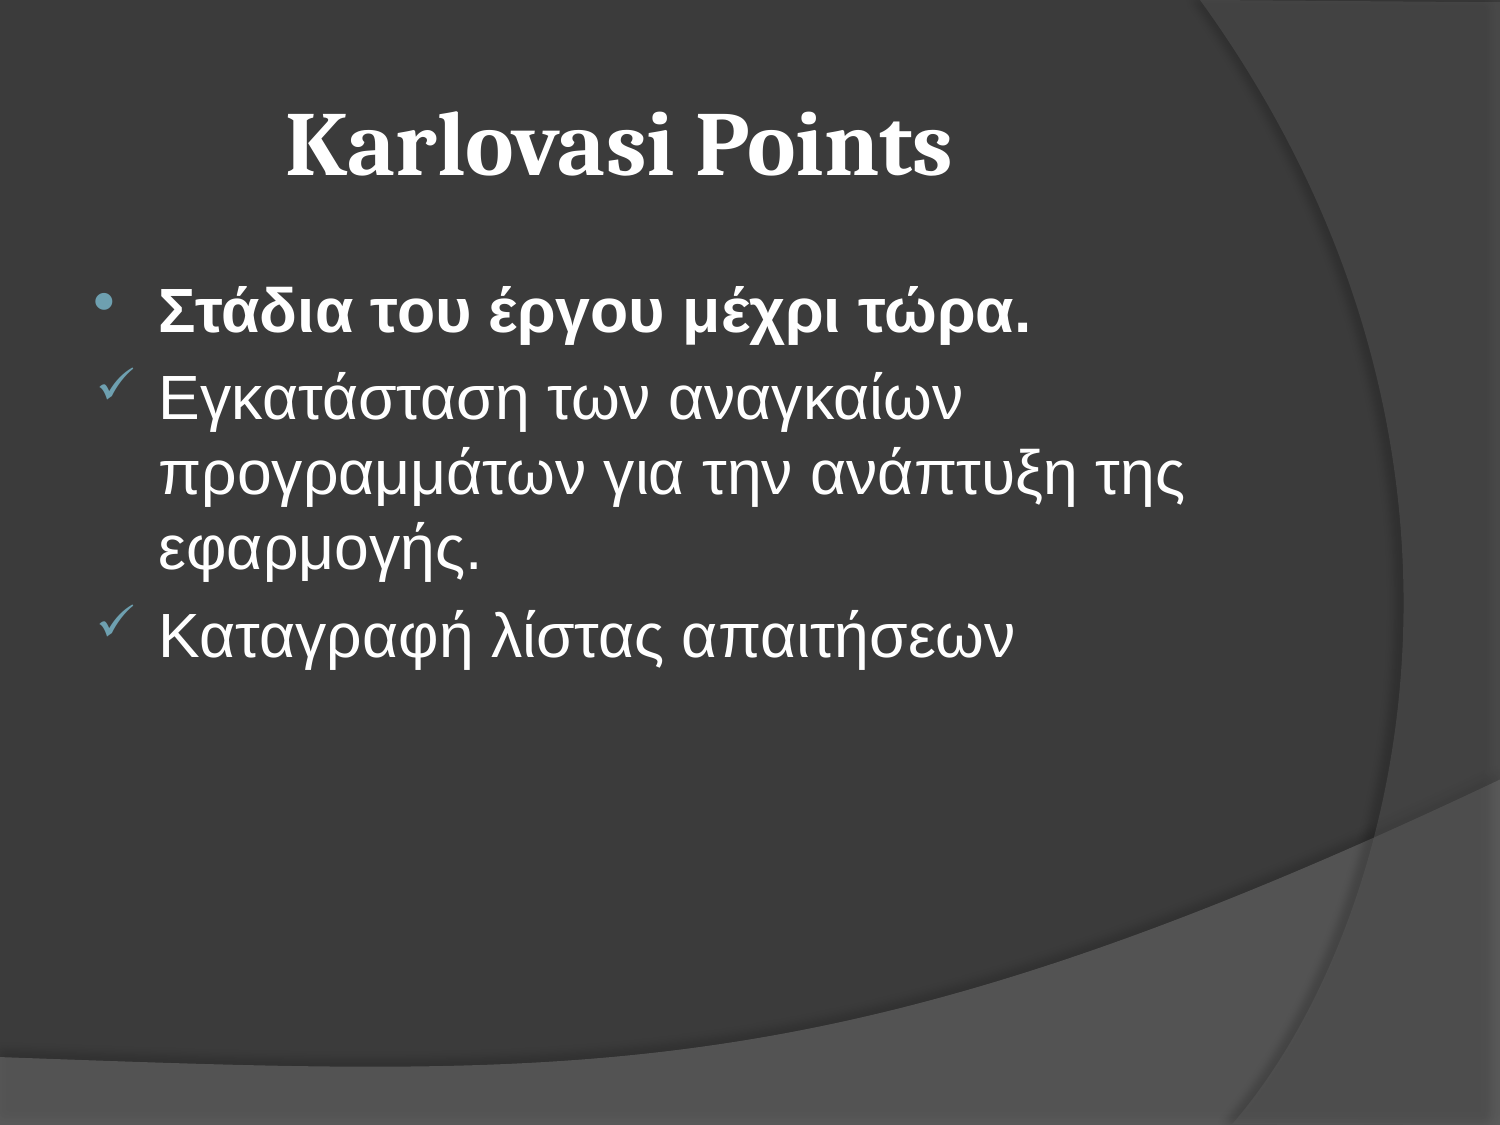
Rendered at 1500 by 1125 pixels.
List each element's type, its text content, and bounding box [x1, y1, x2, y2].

title Karlovasi Points [75, 45, 1300, 233]
list Στάδια του έργου μέχρι τώρα. Εγκατάσταση των αναγκαίων προγραμμάτων για την ανάπτυξη της εφαρμογής. Καταγραφή λίστας απαιτήσεων [75, 262, 1300, 1005]
